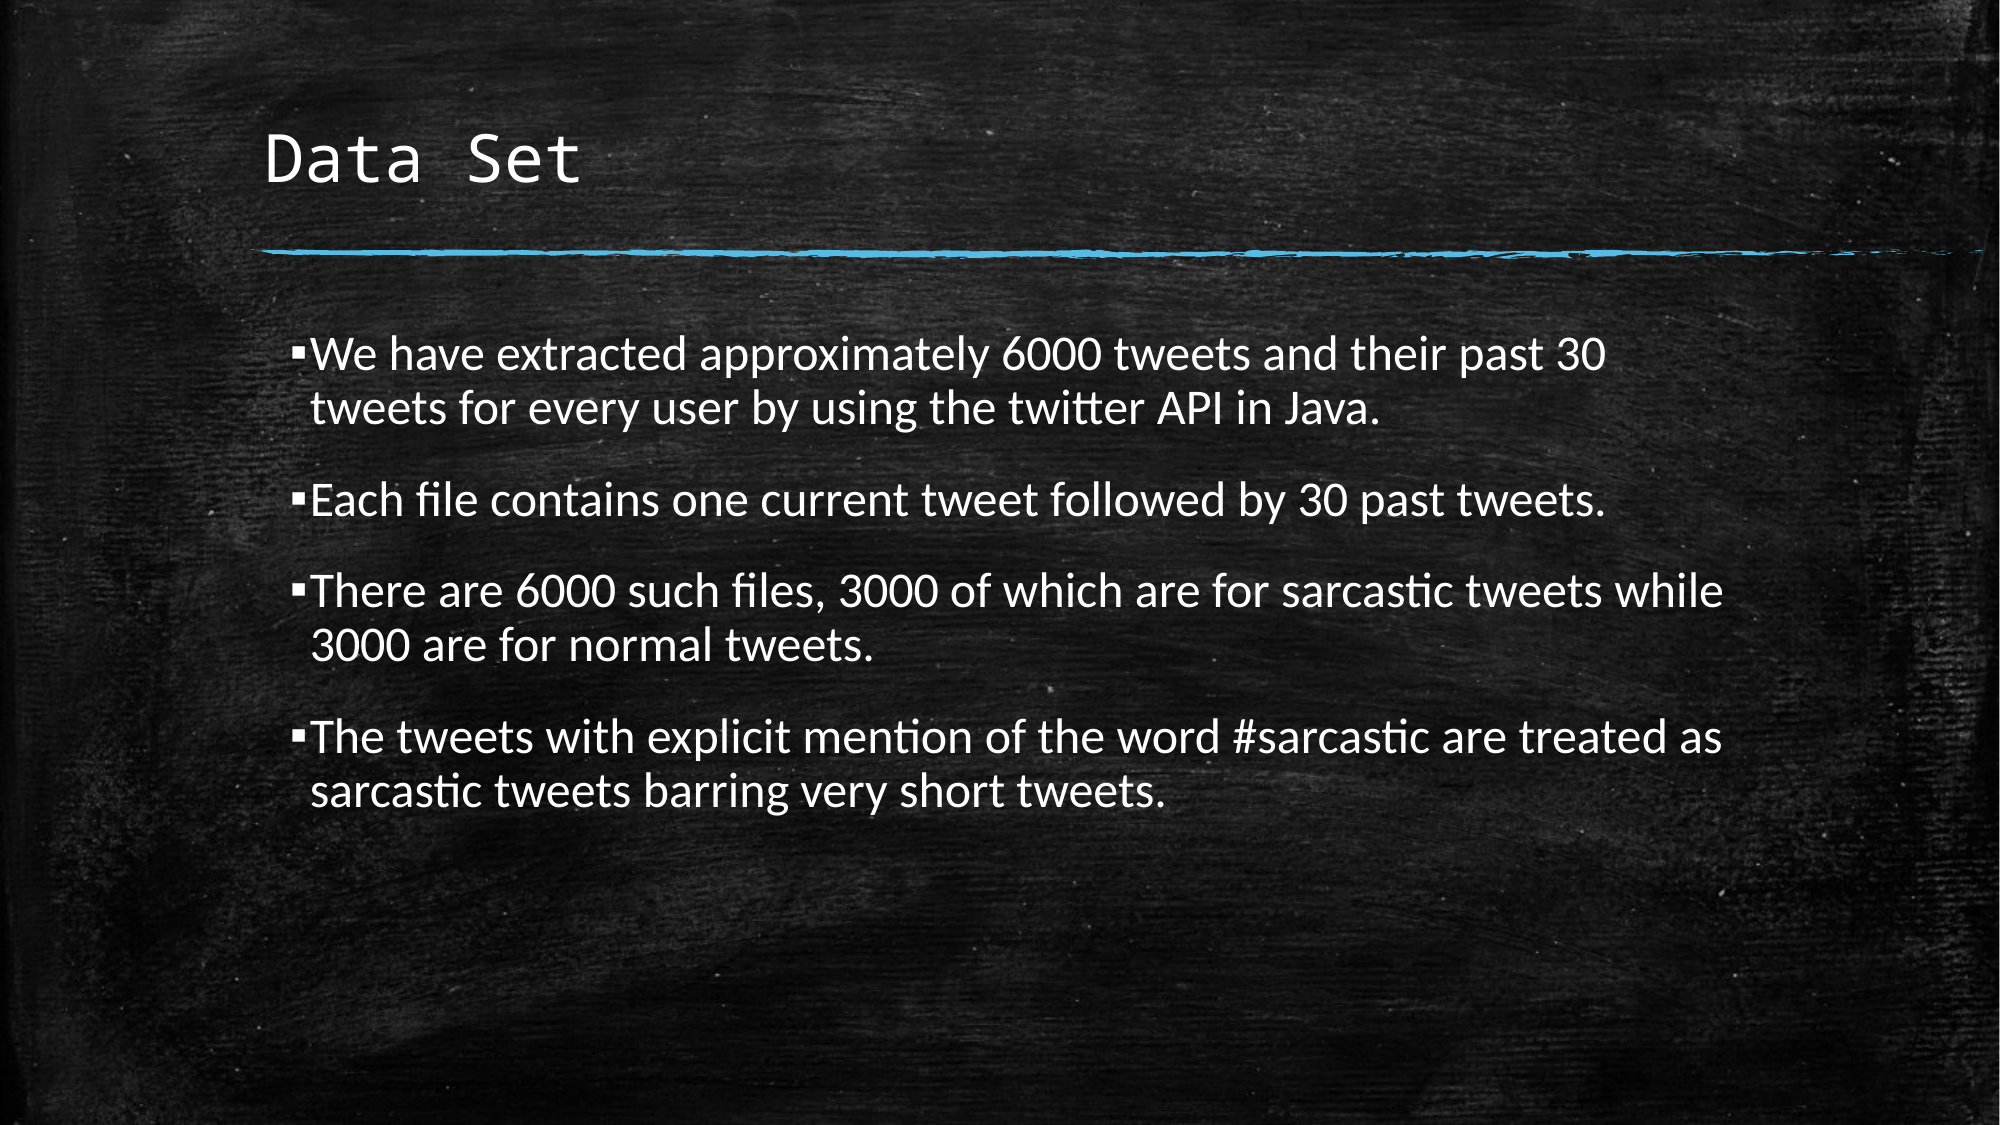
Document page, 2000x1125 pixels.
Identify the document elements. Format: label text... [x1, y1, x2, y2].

title Data Set [249, 45, 1750, 213]
list We have extracted approximately 6000 tweets and their past 30 tweets for every user by using the twitter API in Java. Each file contains one current tweet followed by 30 past tweets. There are 6000 such files, 3000 of which are for sarcastic tweets while 3000 are for normal tweets. The tweets with explicit mention of the word #sarcastic are treated as sarcastic tweets barring very short tweets. [249, 312, 1750, 1013]
picture [0, 0, 2000, 1125]
